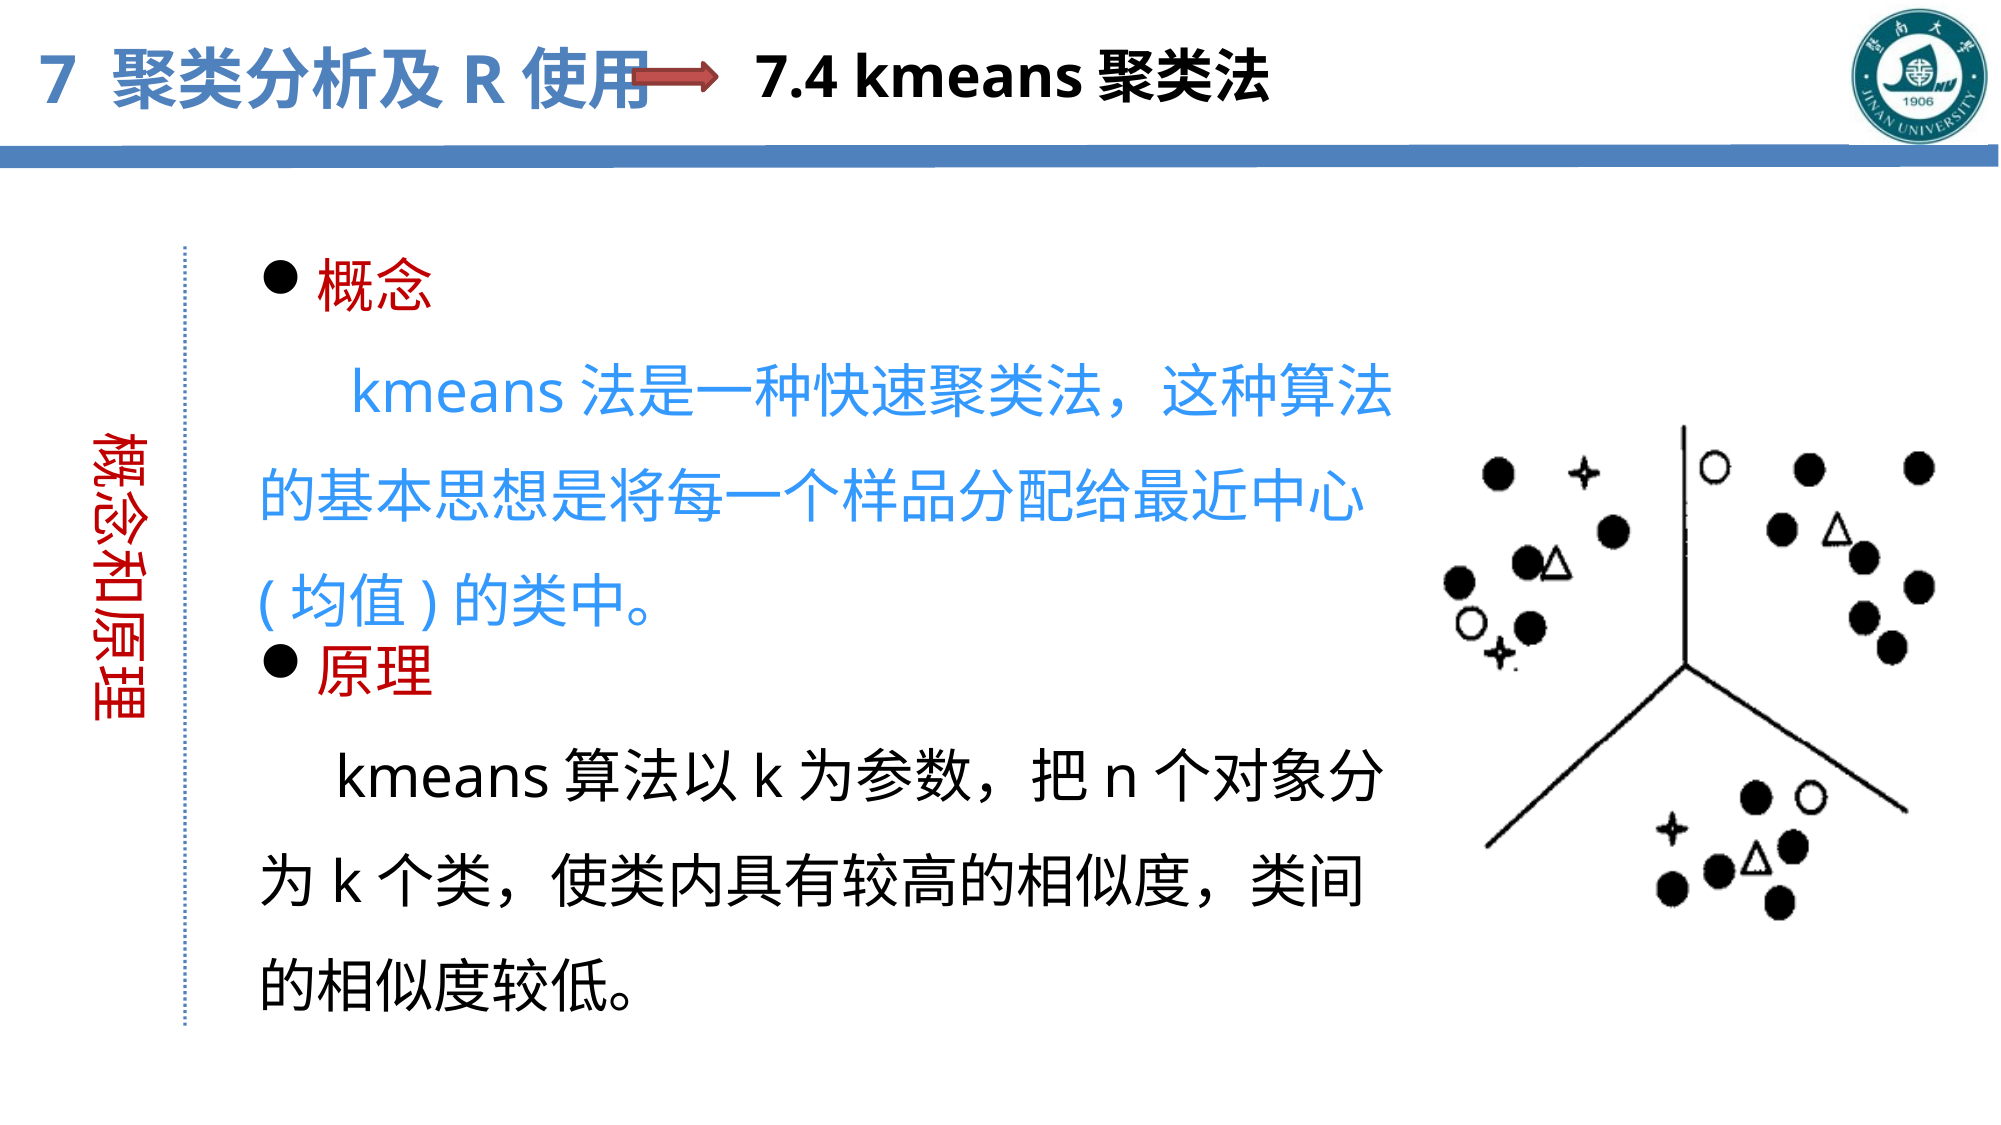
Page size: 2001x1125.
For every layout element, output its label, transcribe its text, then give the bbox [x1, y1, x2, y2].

text_box 概念 kmeans法是一种快速聚类法，这种算法的基本思想是将每一个样品分配给最近中心(均值)的类中。 原理 kmeans算法以k为参数，把n个对象分为k个类，使类内具有较高的相似度，类间的相似度较低。 [244, 241, 1426, 1027]
text_box 7.4 kmeans聚类法 [740, 31, 1819, 117]
picture [1849, 4, 1988, 145]
text_box [631, 61, 719, 93]
text_box 7 聚类分析及R使用 [25, 29, 861, 124]
picture [1408, 422, 1989, 934]
text_box 概念和原理 [62, 416, 164, 811]
